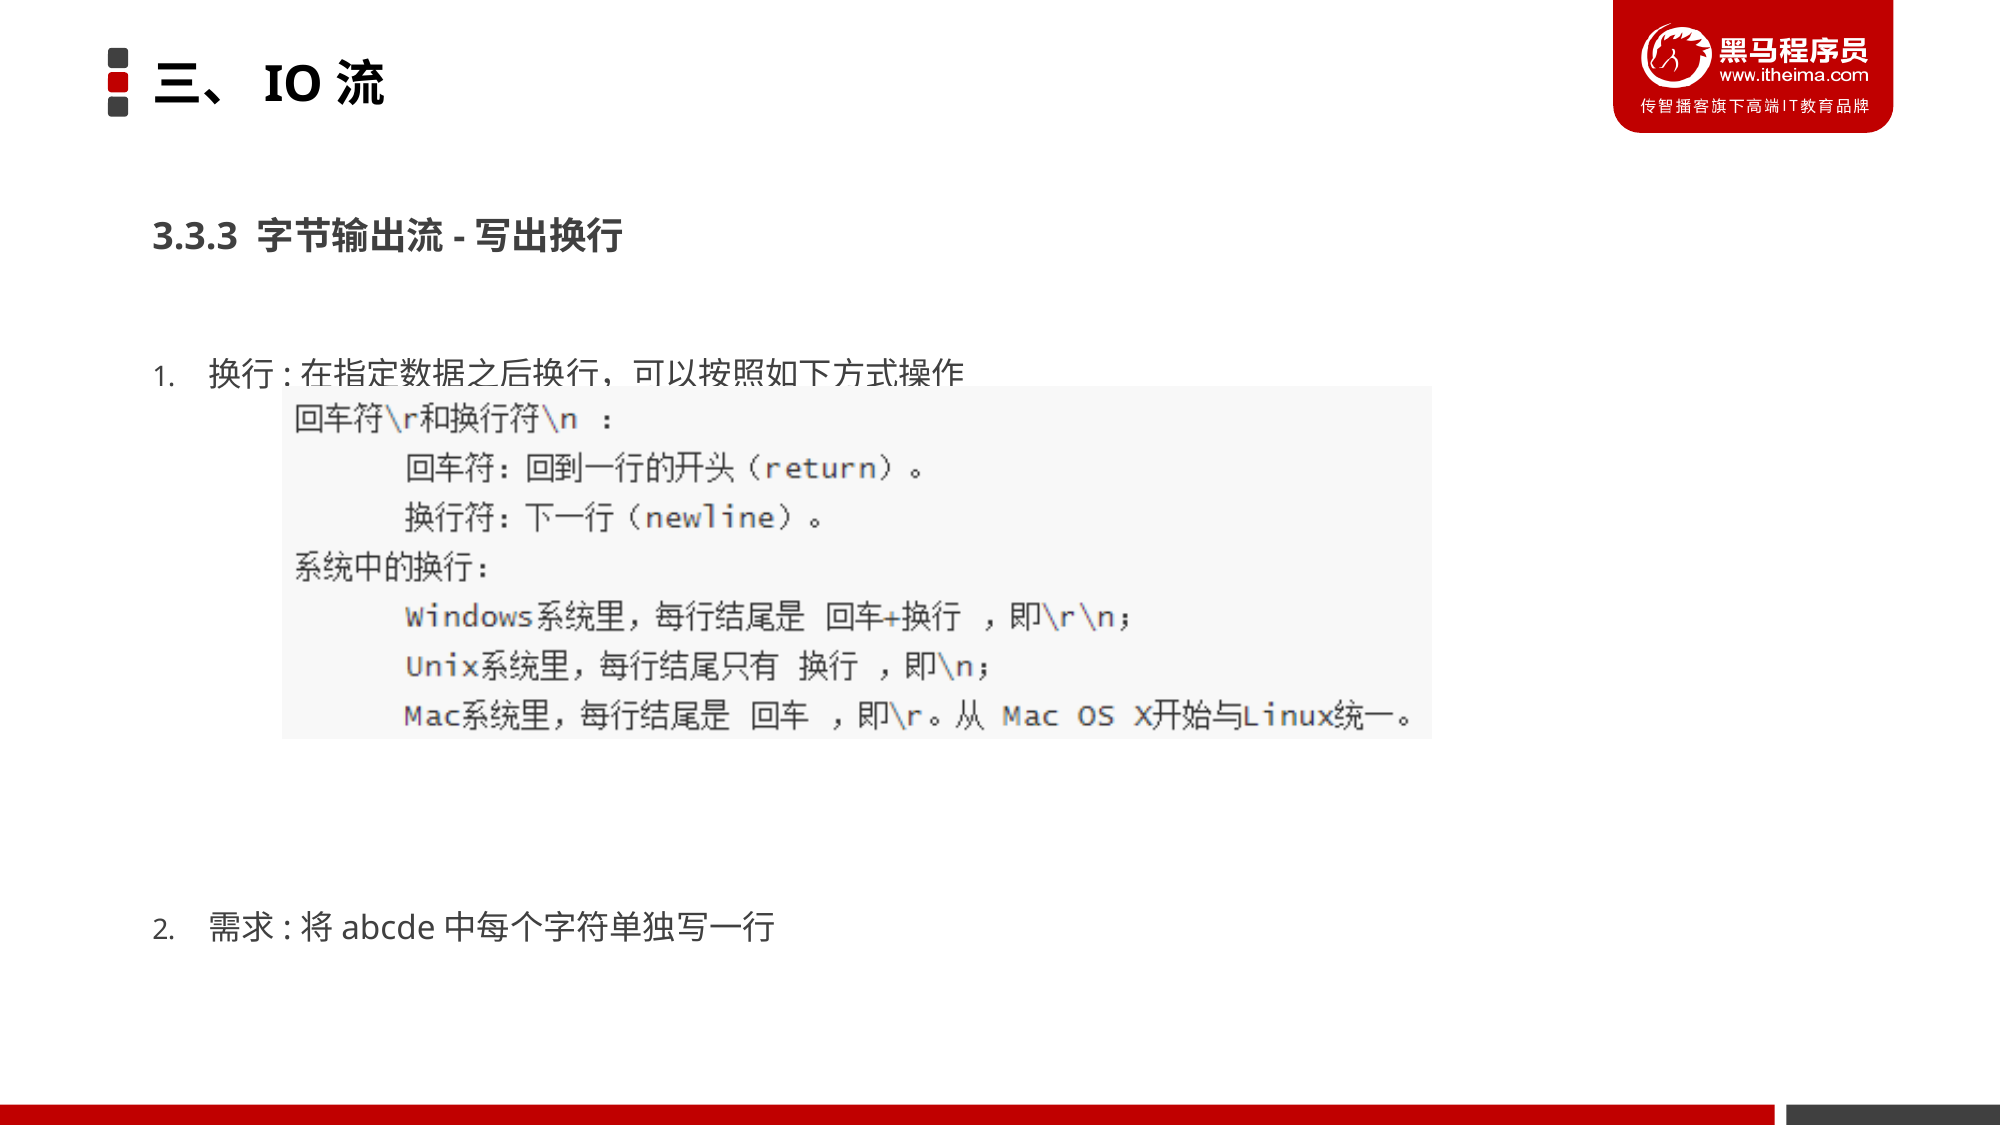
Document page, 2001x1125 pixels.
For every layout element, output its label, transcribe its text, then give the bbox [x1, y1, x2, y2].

list 换行:在指定数据之后换行，可以按照如下方式操作 需求:将abcde中每个字符单独写一行 [137, 326, 1753, 1019]
picture [1616, 11, 1894, 125]
picture [281, 386, 1432, 739]
list 3.3.3 字节输出流-写出换行 [137, 192, 1753, 277]
title 三、IO流 [137, 38, 1577, 124]
